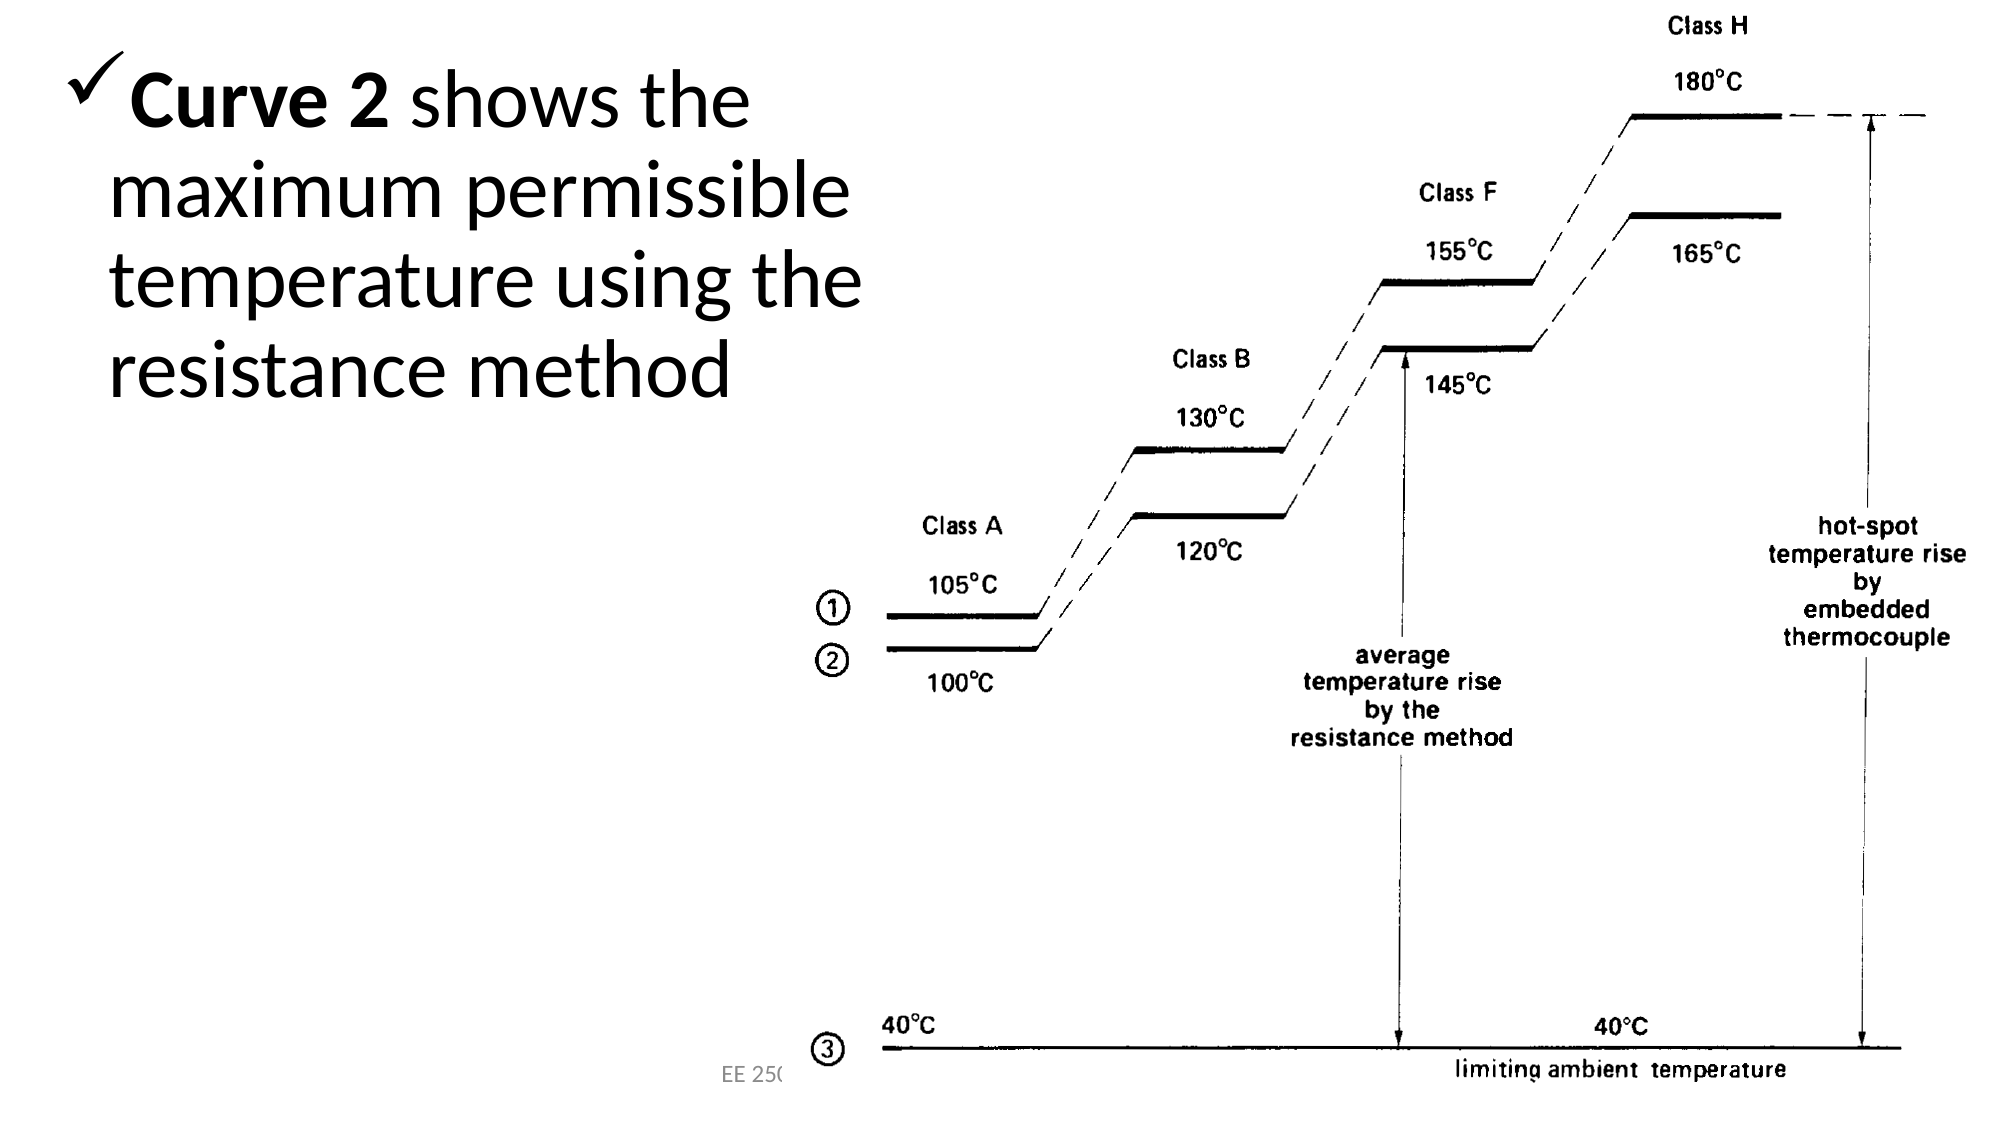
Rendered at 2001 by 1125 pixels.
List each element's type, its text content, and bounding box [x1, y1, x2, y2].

list Curve 2 shows the maximum permissible temperature using the resistance method [46, 48, 782, 674]
picture [782, 0, 2000, 1125]
footer EE 250 EMF, Dr. Aashir Waleed-UET Faisalabad Campus [662, 1042, 782, 1103]
